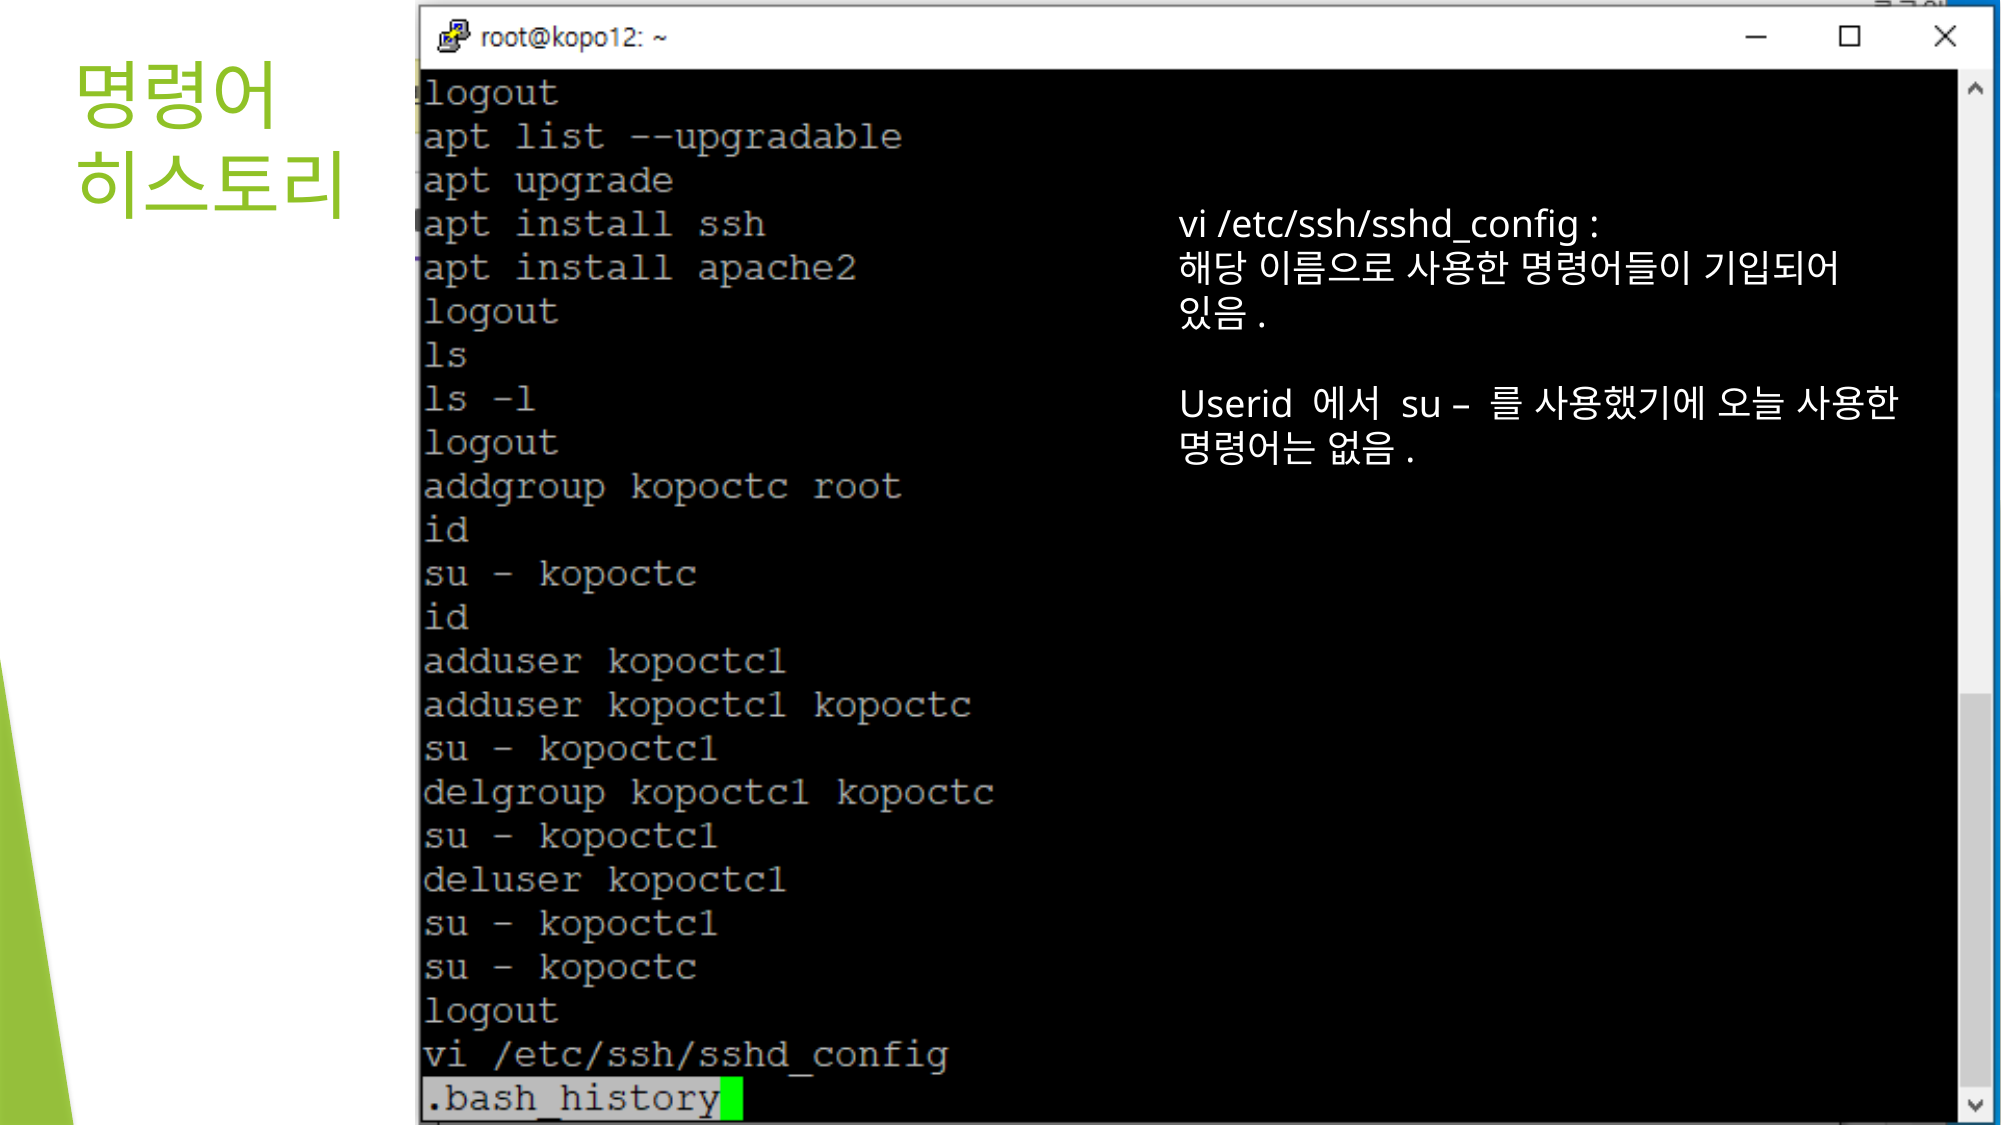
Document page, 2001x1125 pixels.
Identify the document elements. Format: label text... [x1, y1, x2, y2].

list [414, 0, 2000, 1125]
title 명령어 히스토리 [58, 41, 410, 258]
